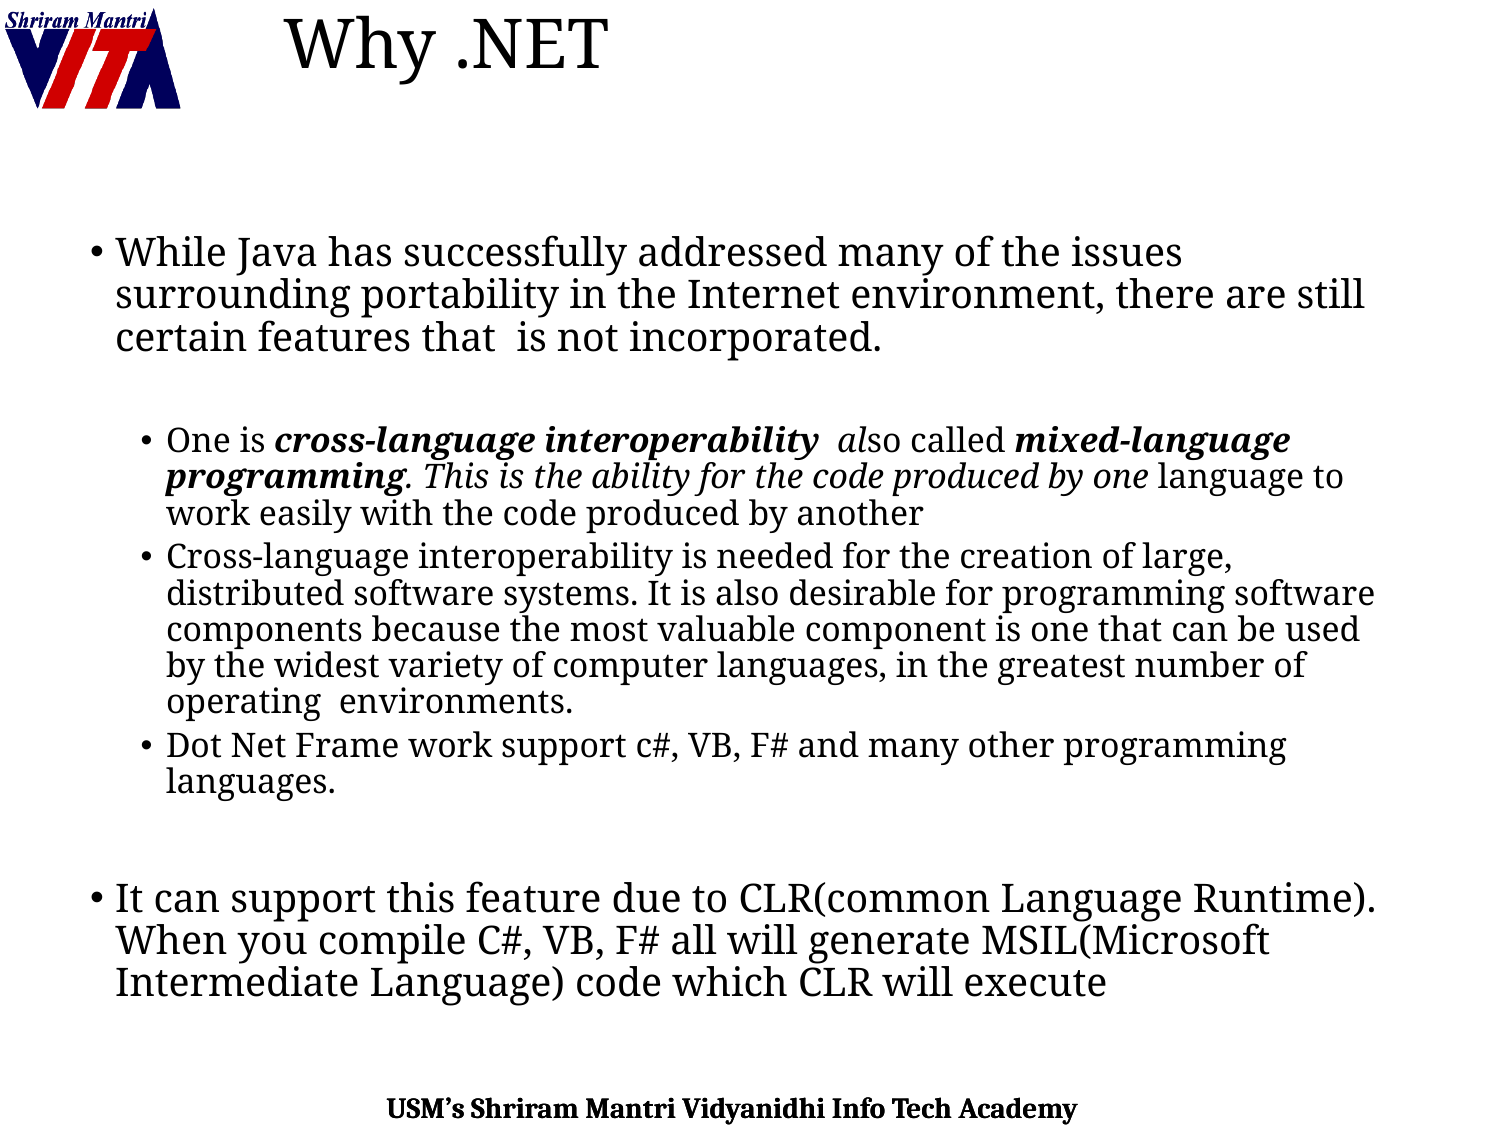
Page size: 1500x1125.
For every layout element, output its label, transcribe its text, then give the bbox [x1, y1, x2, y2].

picture [0, 0, 198, 129]
title Why .NET [268, 0, 1500, 155]
list While Java has successfully addressed many of the issues surrounding portability in the Internet environment, there are still certain features that is not incorporated. One is cross-language interoperability also called mixed-language programming. This is the ability for the code produced by one language to work easily with the code produced by another Cross-language interoperability is needed for the creation of large, distributed software systems. It is also desirable for programming software components because the most valuable component is one that can be used by the widest variety of computer languages, in the greatest number of operating environments. Dot Net Frame work support c#, VB, F# and many other programming languages. It can support this feature due to CLR(common Language Runtime). When you compile C#, VB, F# all will generate MSIL(Microsoft Intermediate Language) code which CLR will execute [75, 224, 1397, 1038]
